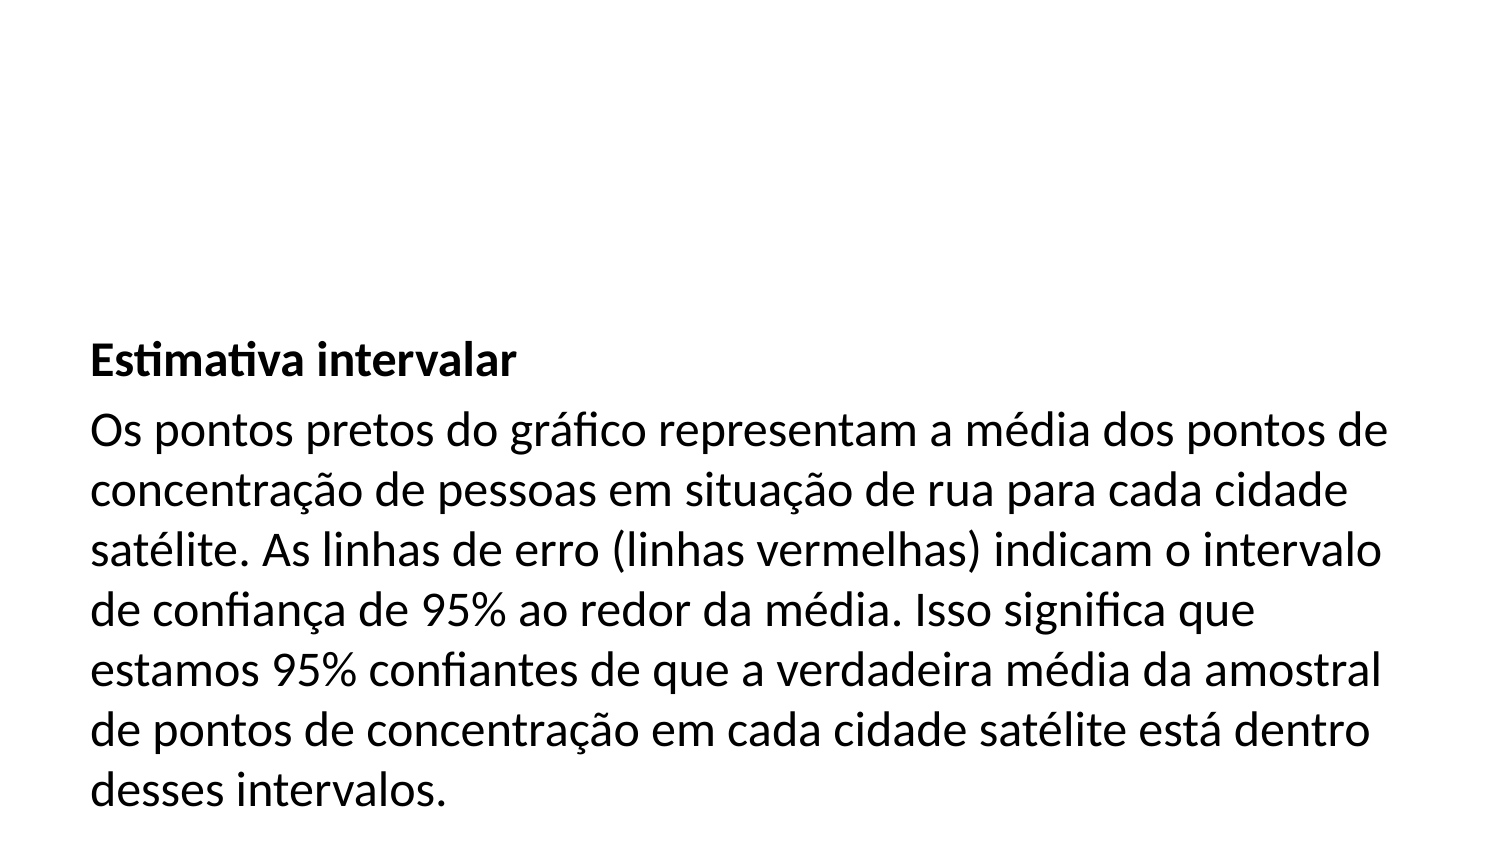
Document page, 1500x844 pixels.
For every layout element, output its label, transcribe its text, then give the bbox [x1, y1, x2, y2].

list Estimativa intervalar Os pontos pretos do gráfico representam a média dos pontos de concentração de pessoas em situação de rua para cada cidade satélite. As linhas de erro (linhas vermelhas) indicam o intervalo de confiança de 95% ao redor da média. Isso significa que estamos 95% confiantes de que a verdadeira média da amostral de pontos de concentração em cada cidade satélite está dentro desses intervalos. [75, 196, 1425, 754]
